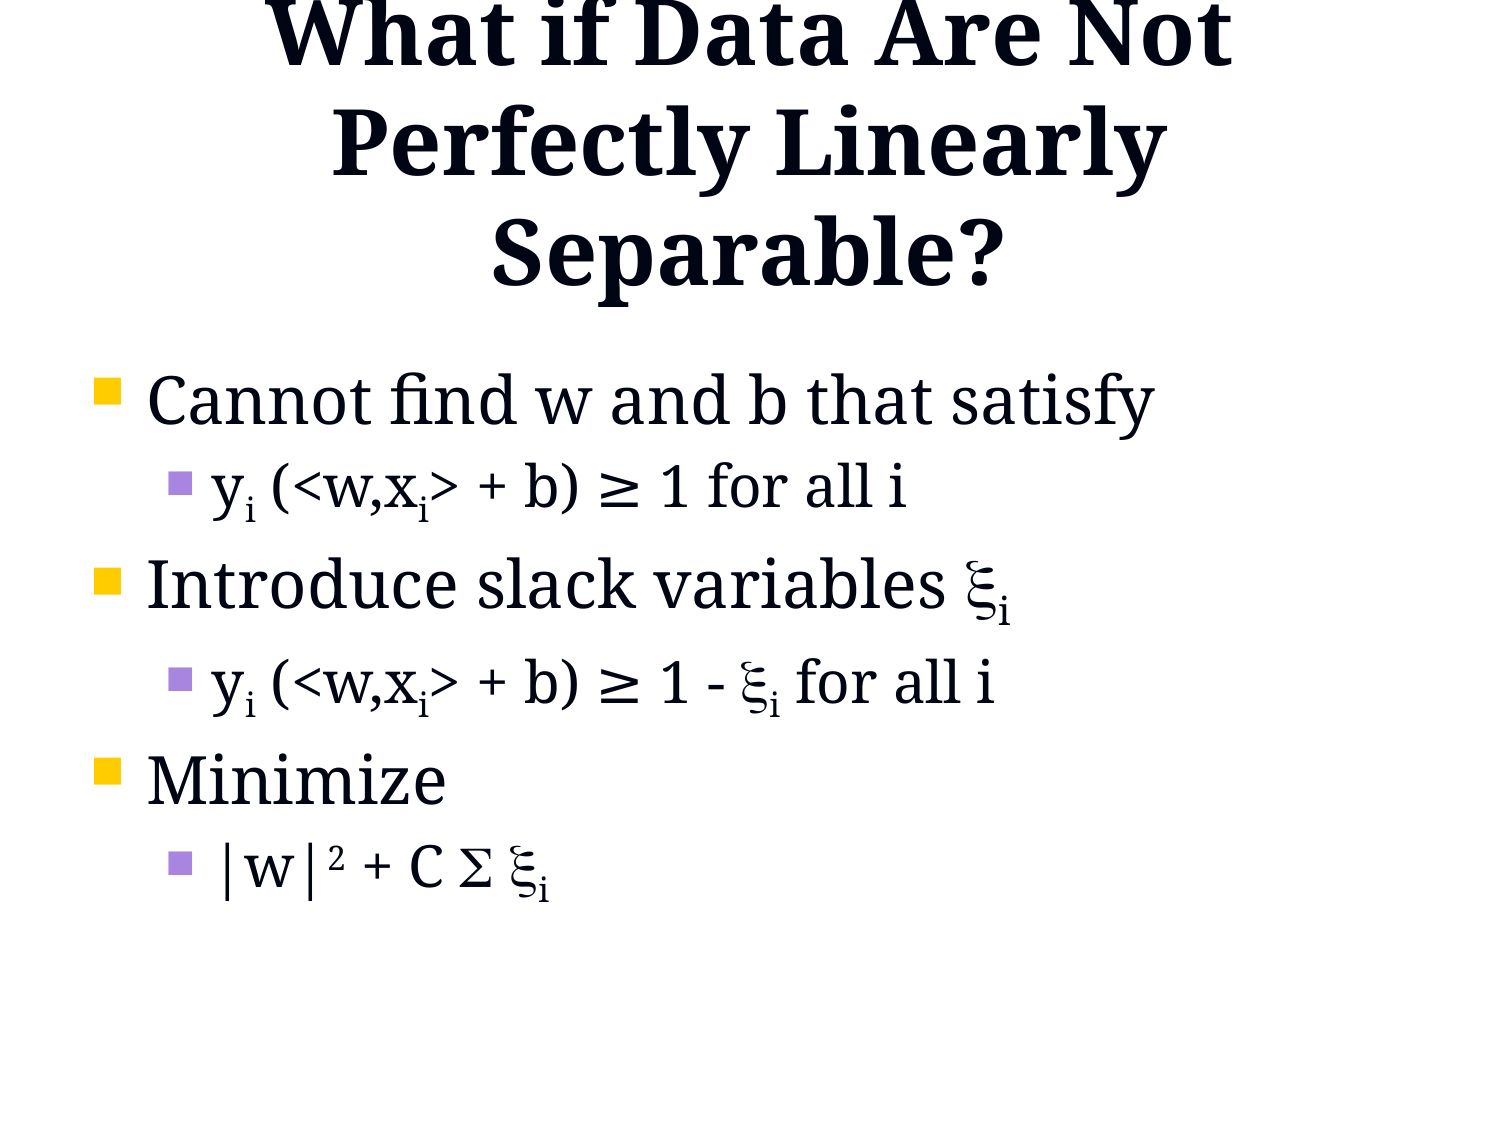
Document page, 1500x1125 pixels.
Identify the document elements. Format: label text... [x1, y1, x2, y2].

list Cannot find w and b that satisfy yi (<w,xi> + b) ≥ 1 for all i Introduce slack variables i yi (<w,xi> + b) ≥ 1 - i for all i Minimize |w|2 + C  i [75, 350, 1425, 975]
title What if Data Are Not Perfectly Linearly Separable? [75, 45, 1425, 233]
